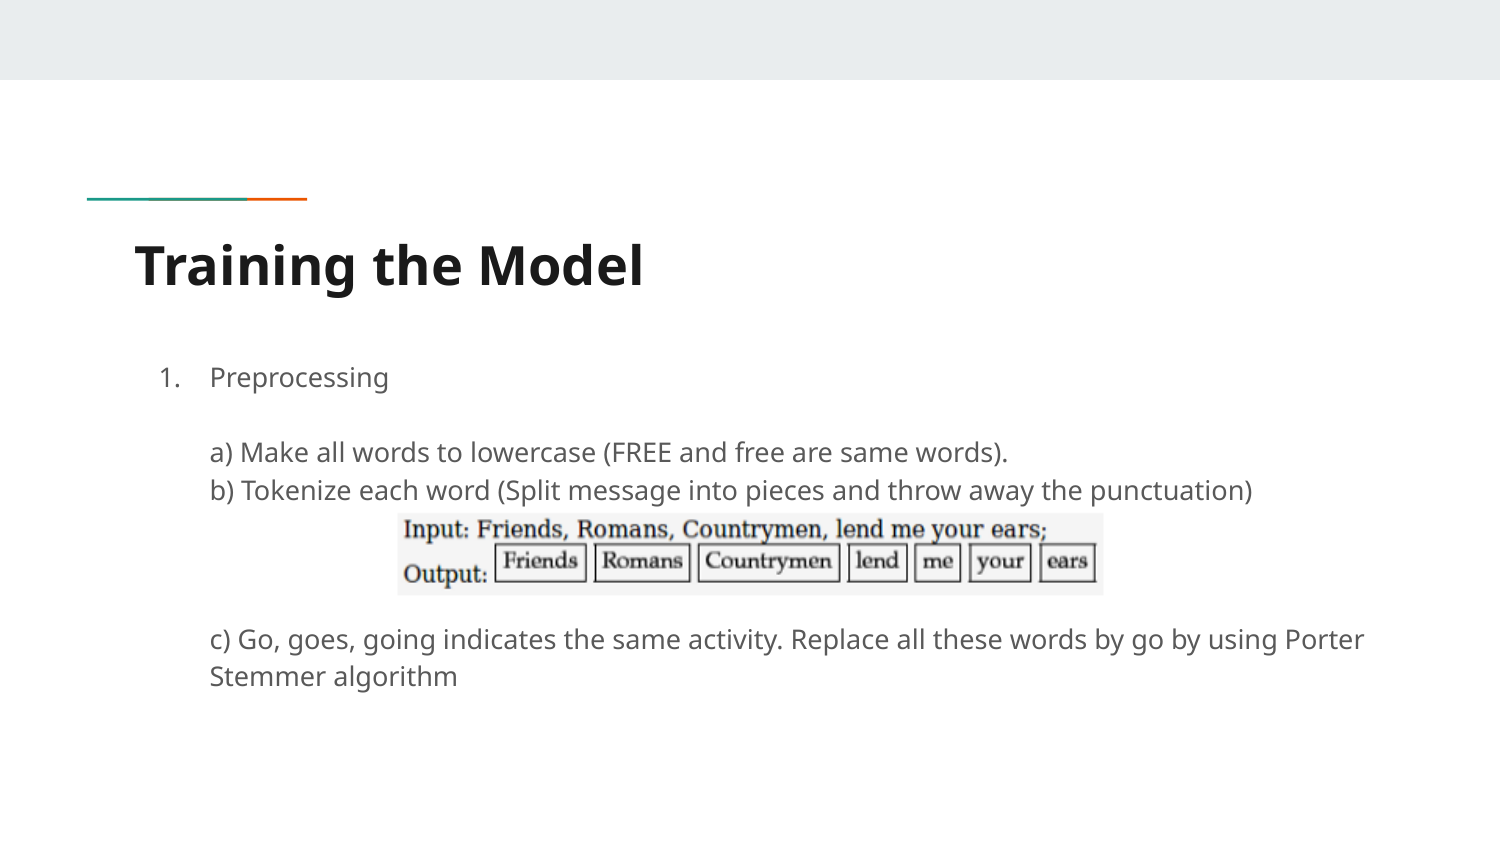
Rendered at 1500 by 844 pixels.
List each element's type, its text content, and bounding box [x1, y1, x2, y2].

picture [390, 507, 1110, 605]
title Training the Model [119, 216, 1381, 305]
list Preprocessing a) Make all words to lowercase (FREE and free are same words). b) Tokenize each word (Split message into pieces and throw away the punctuation) c) Go, goes, going indicates the same activity. Replace all these words by go by using Porter Stemmer algorithm [119, 341, 1381, 712]
